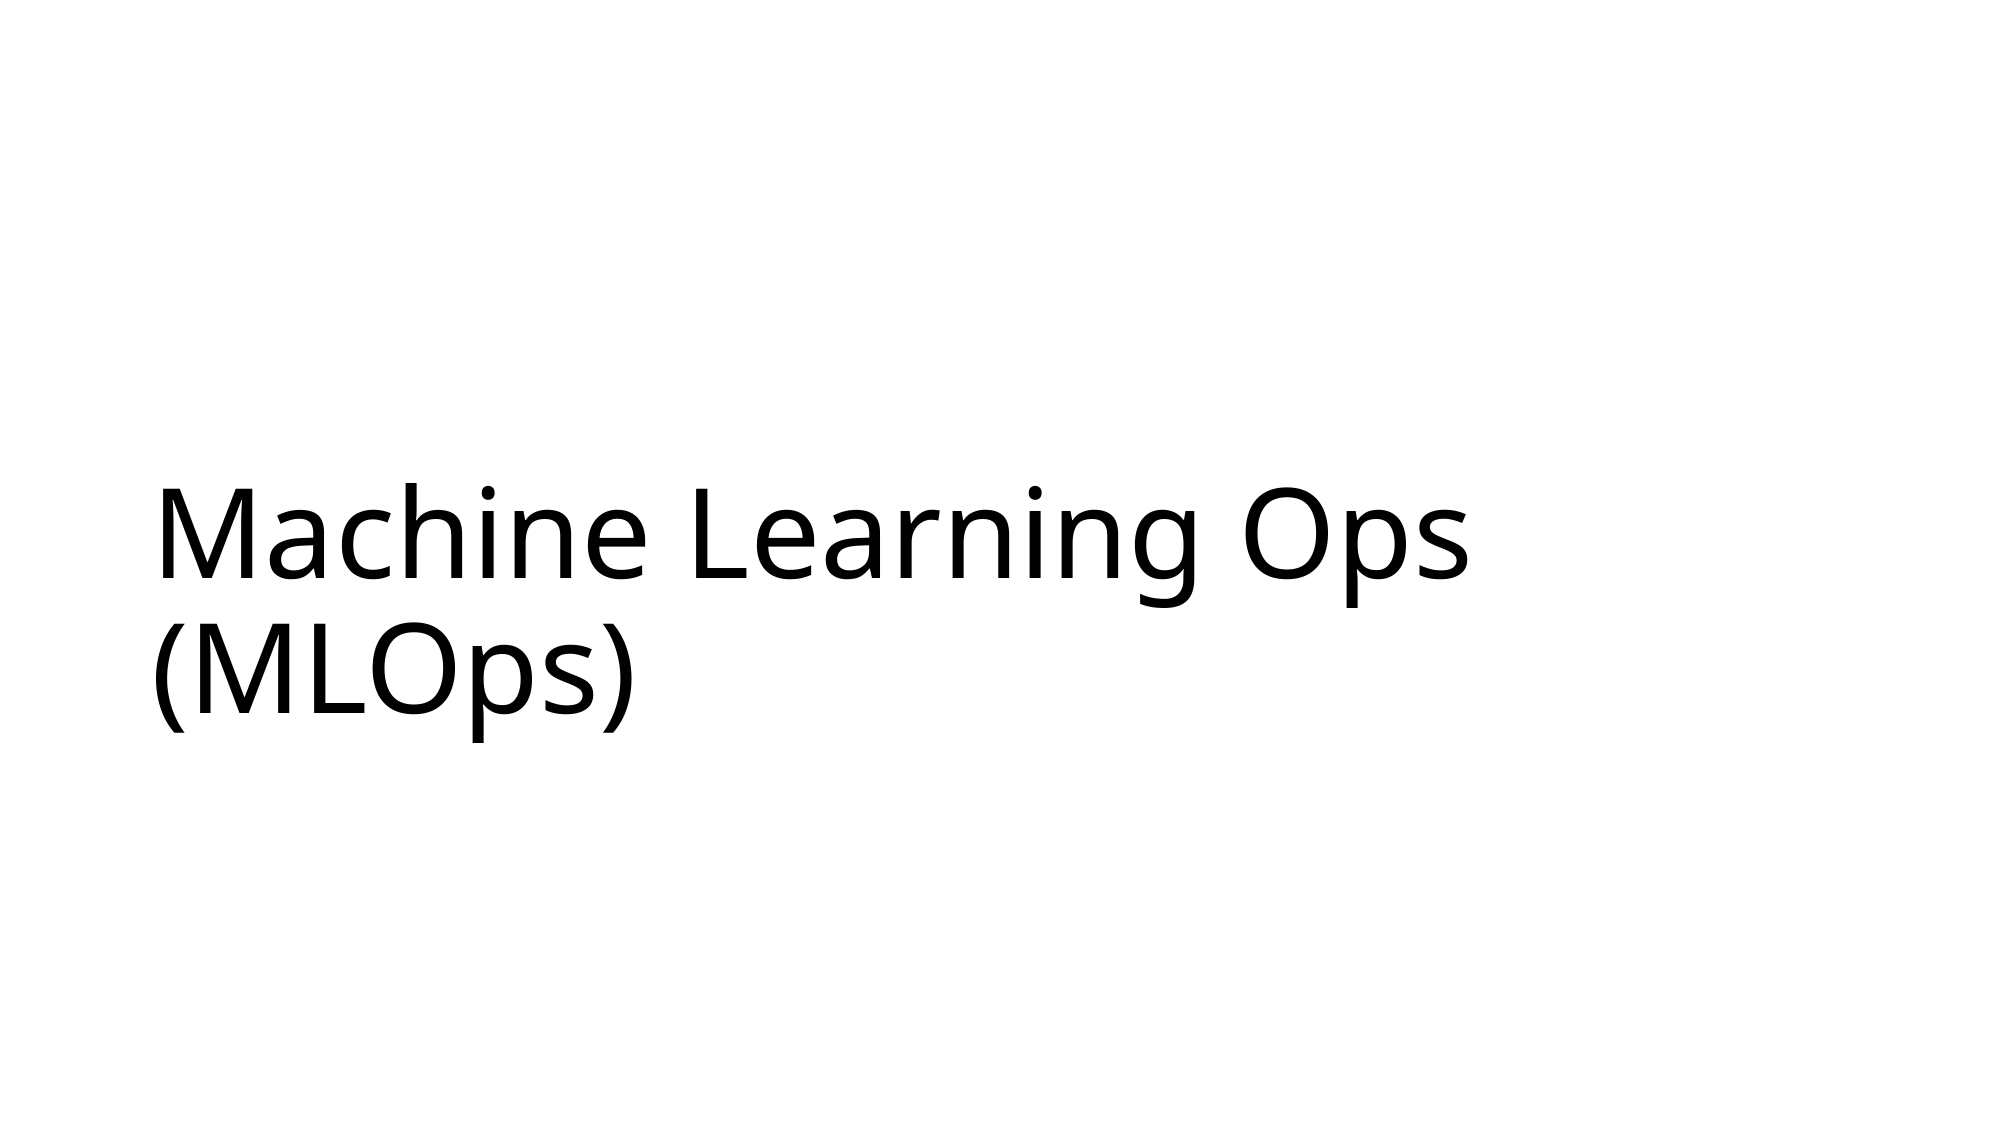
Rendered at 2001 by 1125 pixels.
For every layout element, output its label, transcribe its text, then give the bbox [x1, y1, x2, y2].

title Machine Learning Ops (MLOps) [136, 280, 1862, 749]
